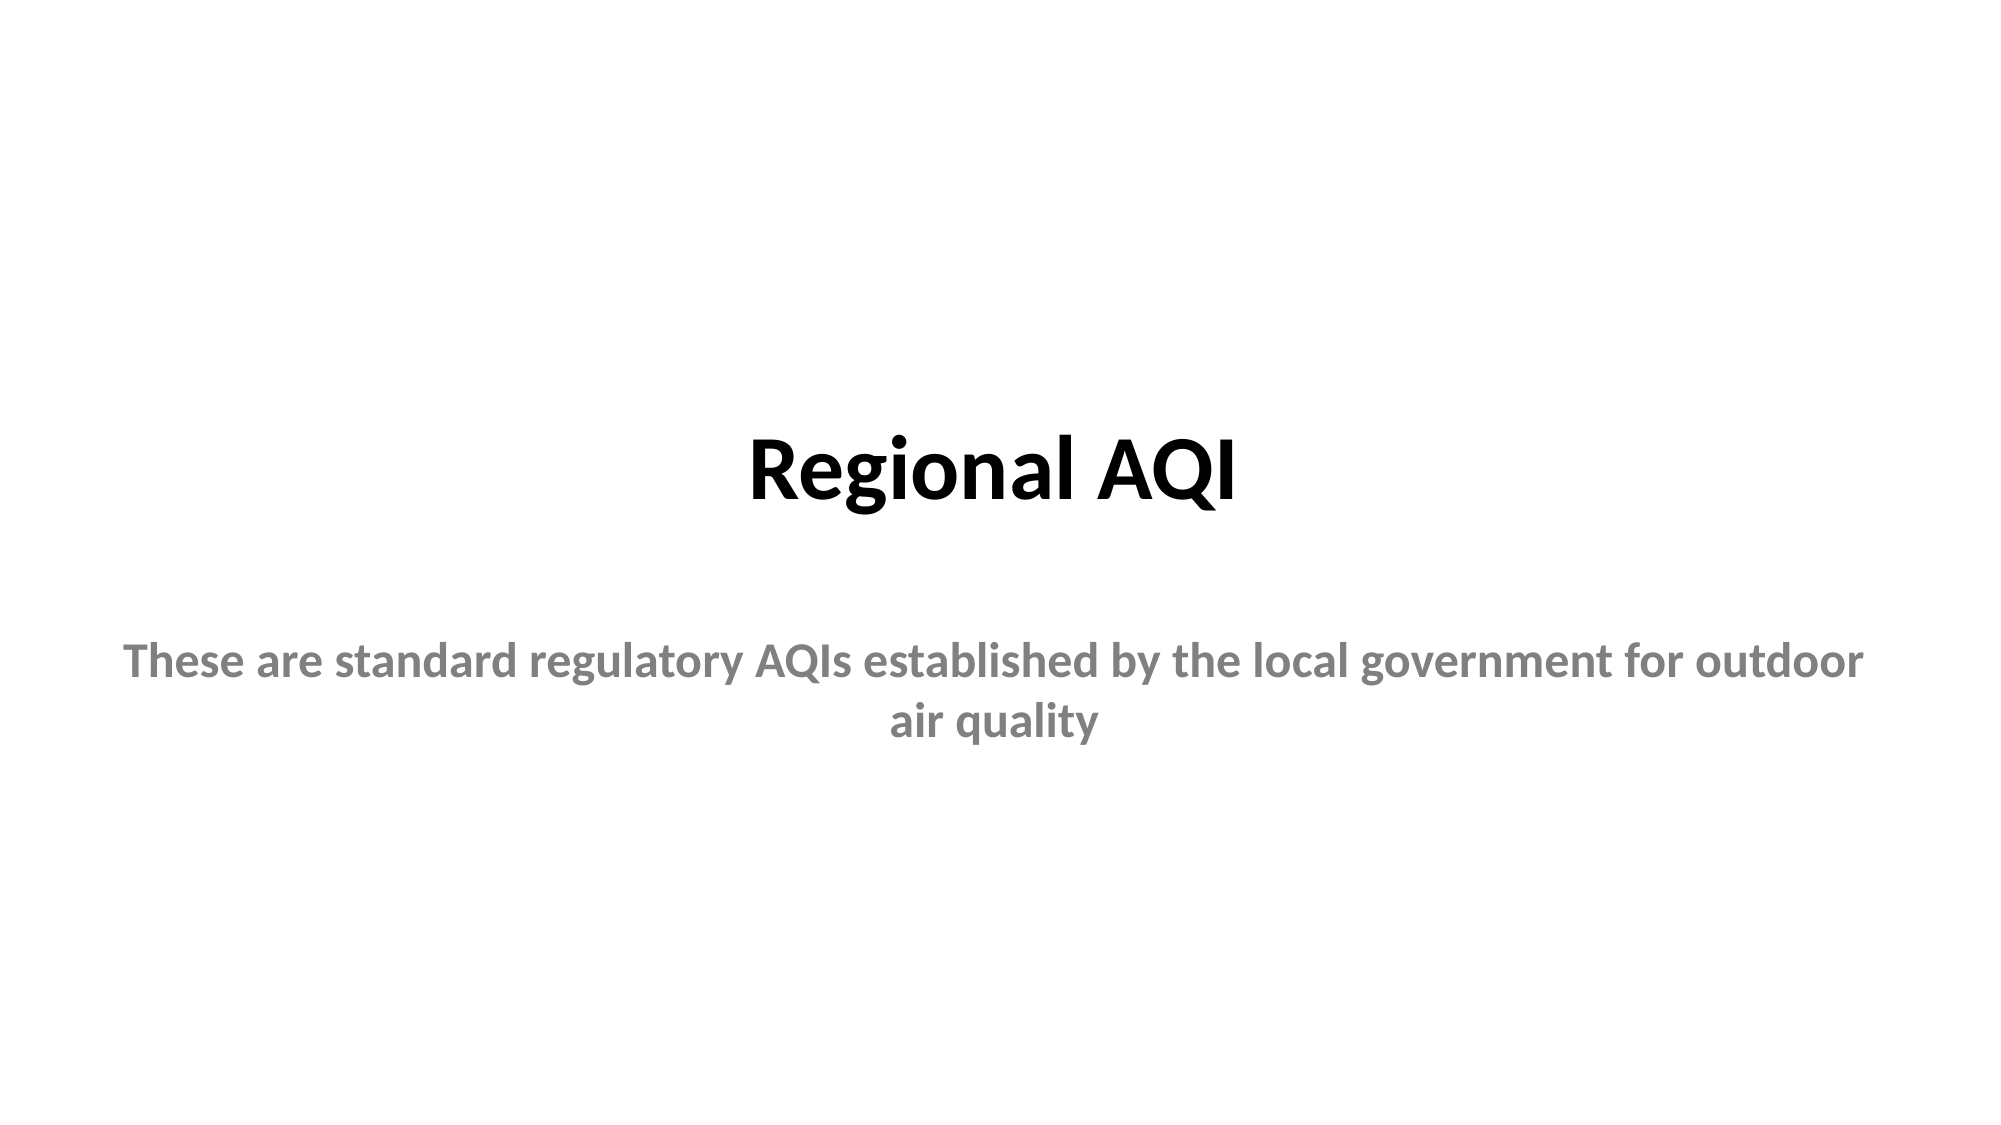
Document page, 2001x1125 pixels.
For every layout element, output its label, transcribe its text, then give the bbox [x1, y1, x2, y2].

text_box Regional AQI These are standard regulatory AQIs established by the local government for outdoor air quality [104, 400, 1884, 756]
